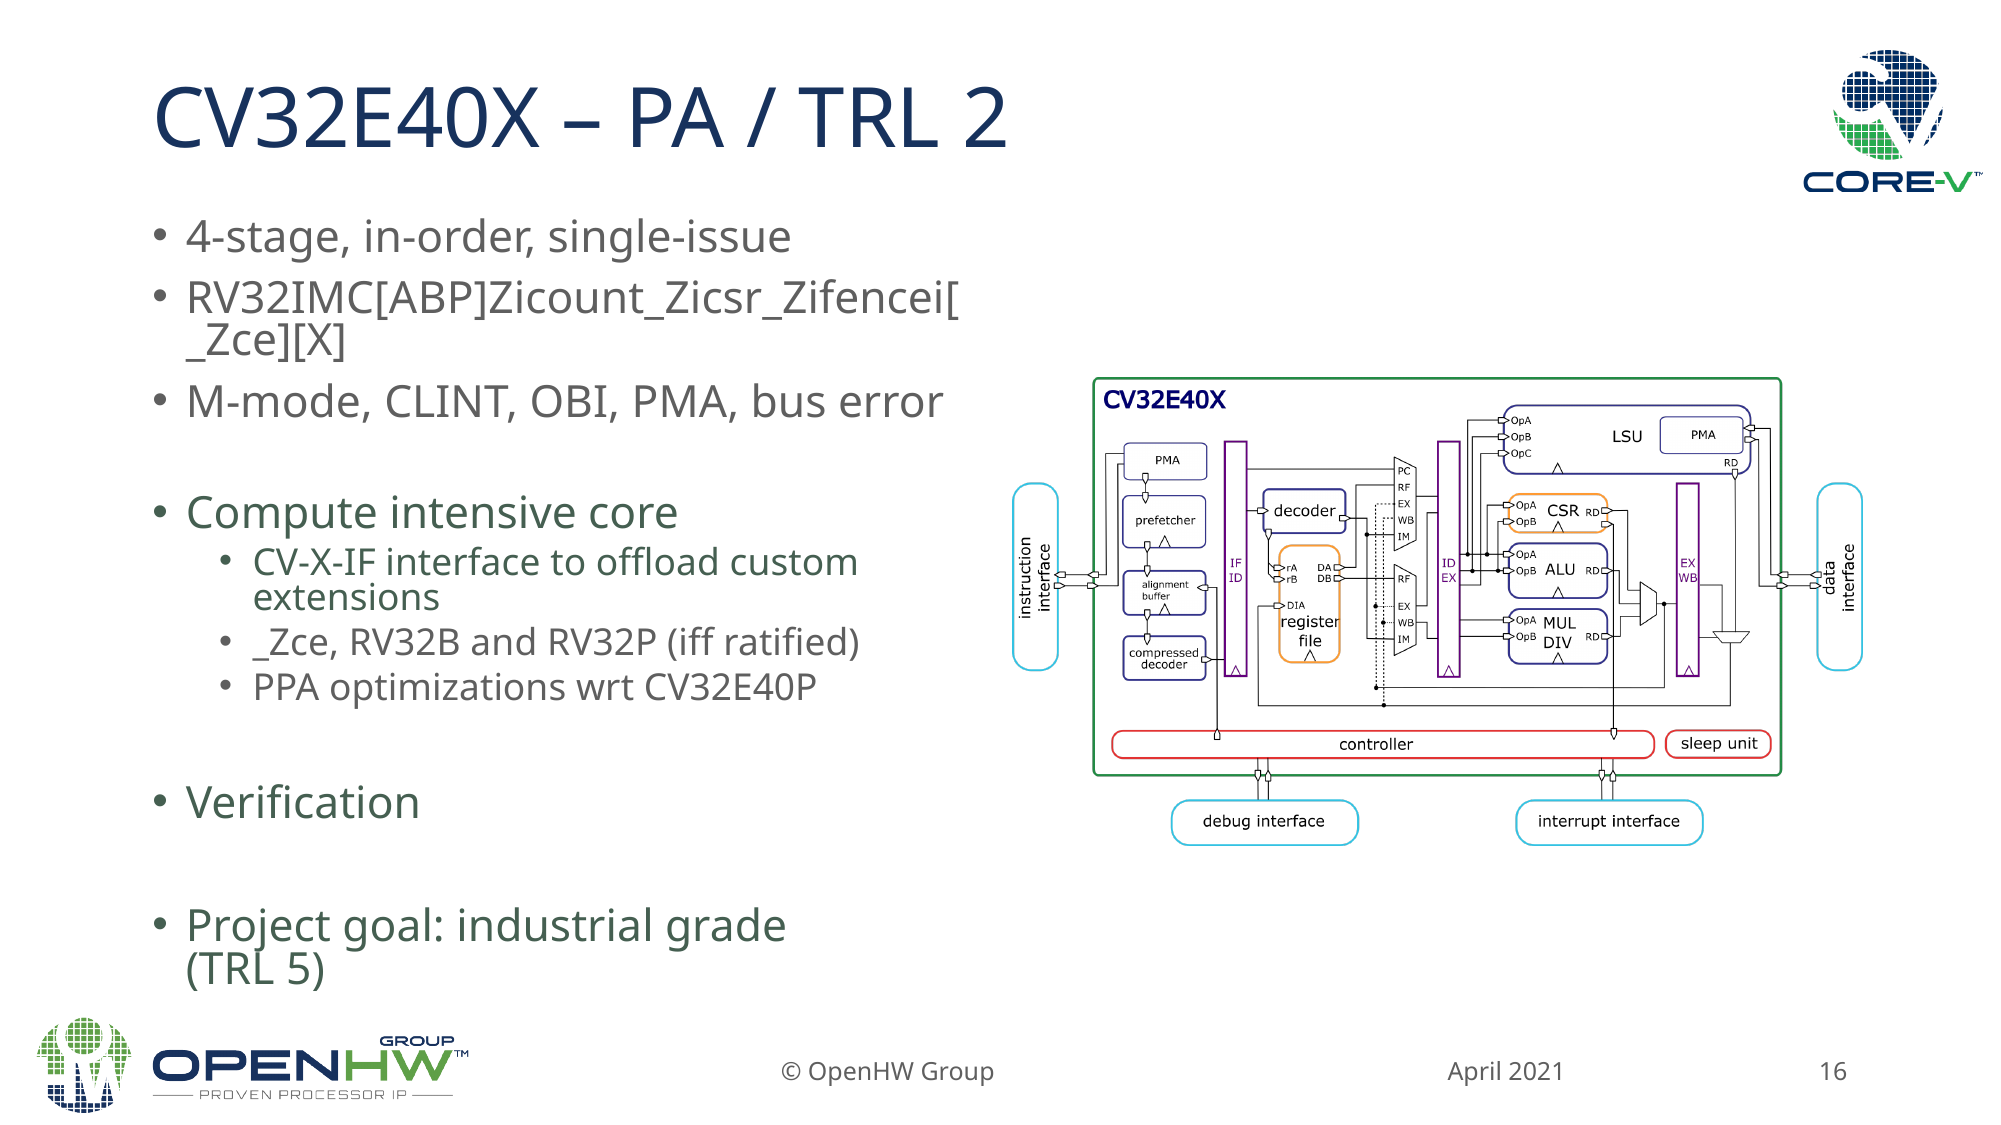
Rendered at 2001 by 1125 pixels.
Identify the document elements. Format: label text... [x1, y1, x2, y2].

footer © OpenHW Group [550, 1042, 1226, 1103]
slide_number 16 [1782, 1042, 1863, 1103]
list 4-stage, in-order, single-issue RV32IMC[ABP]Zicount_Zicsr_Zifencei[_Zce][X] M-mode, CLINT, OBI, PMA, bus error Compute intensive core CV-X-IF interface to offload custom extensions _Zce, RV32B and RV32P (iff ratified) PPA optimizations wrt CV32E40P Verification Project goal: industrial grade (TRL 5) [137, 210, 988, 1014]
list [1012, 377, 1863, 846]
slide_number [1335, 1040, 1678, 1101]
picture [32, 1013, 473, 1117]
title CV32E40X – PA / TRL 2 [137, 59, 1804, 181]
